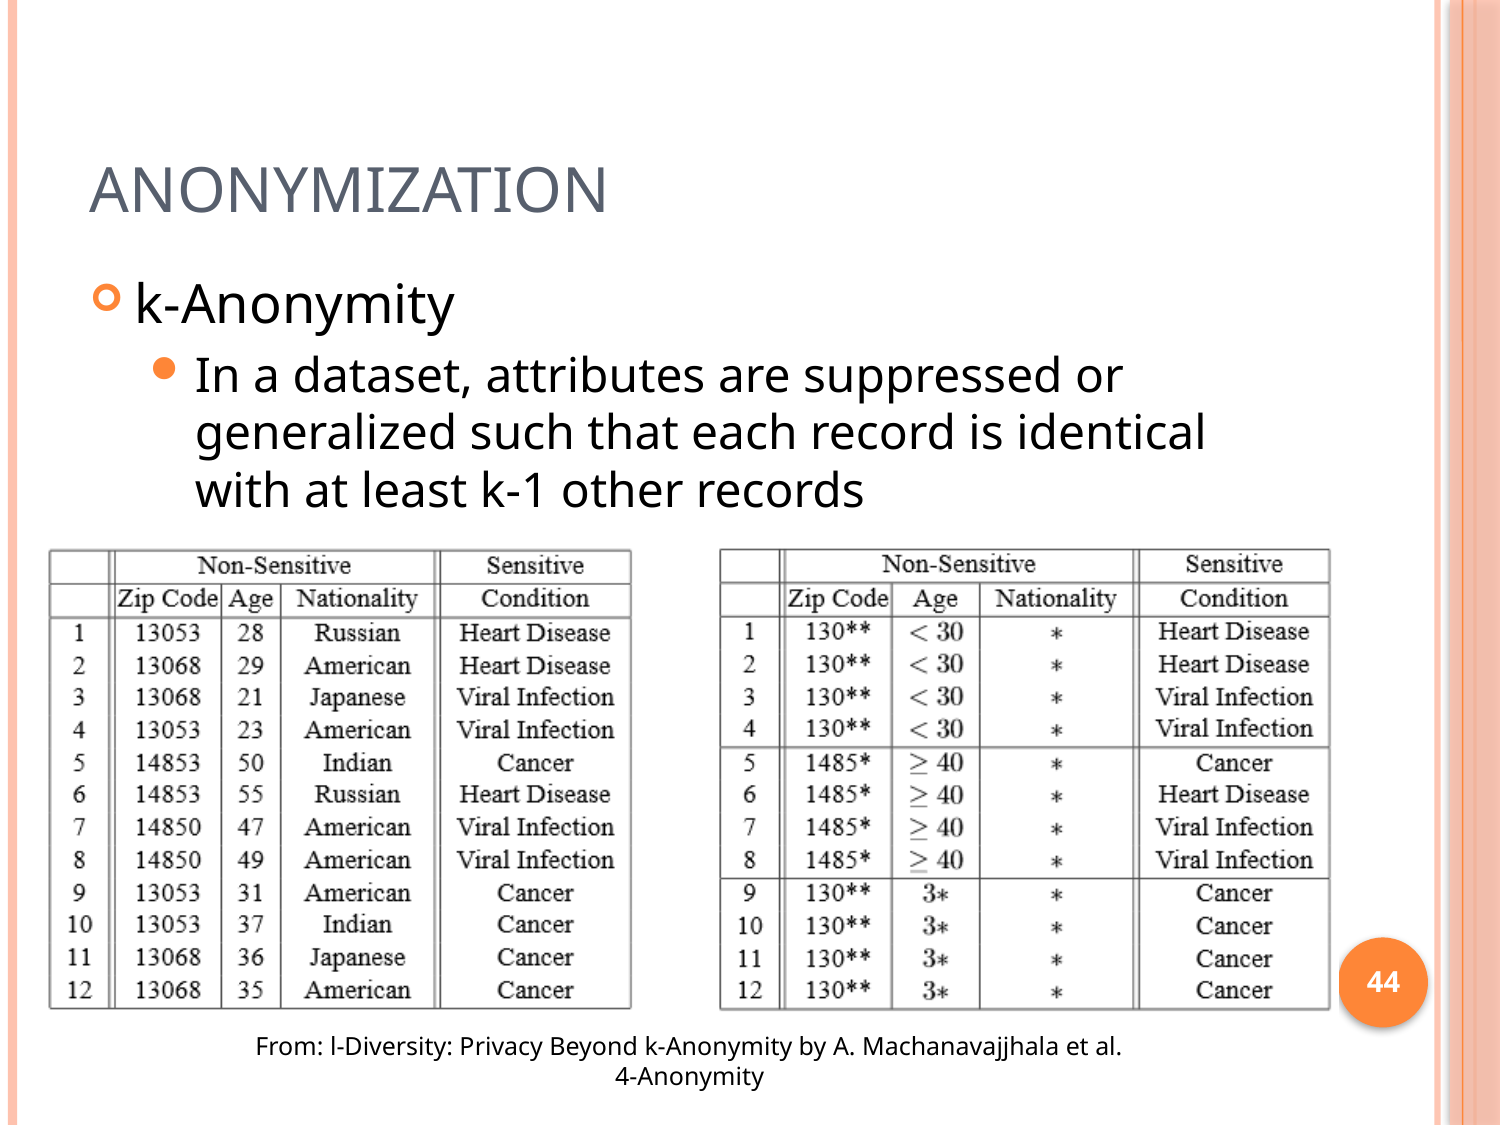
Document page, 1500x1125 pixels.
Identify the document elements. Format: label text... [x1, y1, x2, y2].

list k-Anonymity In a dataset, attributes are suppressed or generalized such that each record is identical with at least k-1 other records [75, 262, 1300, 535]
picture [40, 538, 1339, 1020]
text_box From: l-Diversity: Privacy Beyond k-Anonymity by A. Machanavajjhala et al. 4-Anonymity [63, 1029, 1316, 1098]
title Anonymization [75, 45, 1300, 233]
slide_number 44 [1340, 940, 1434, 1027]
